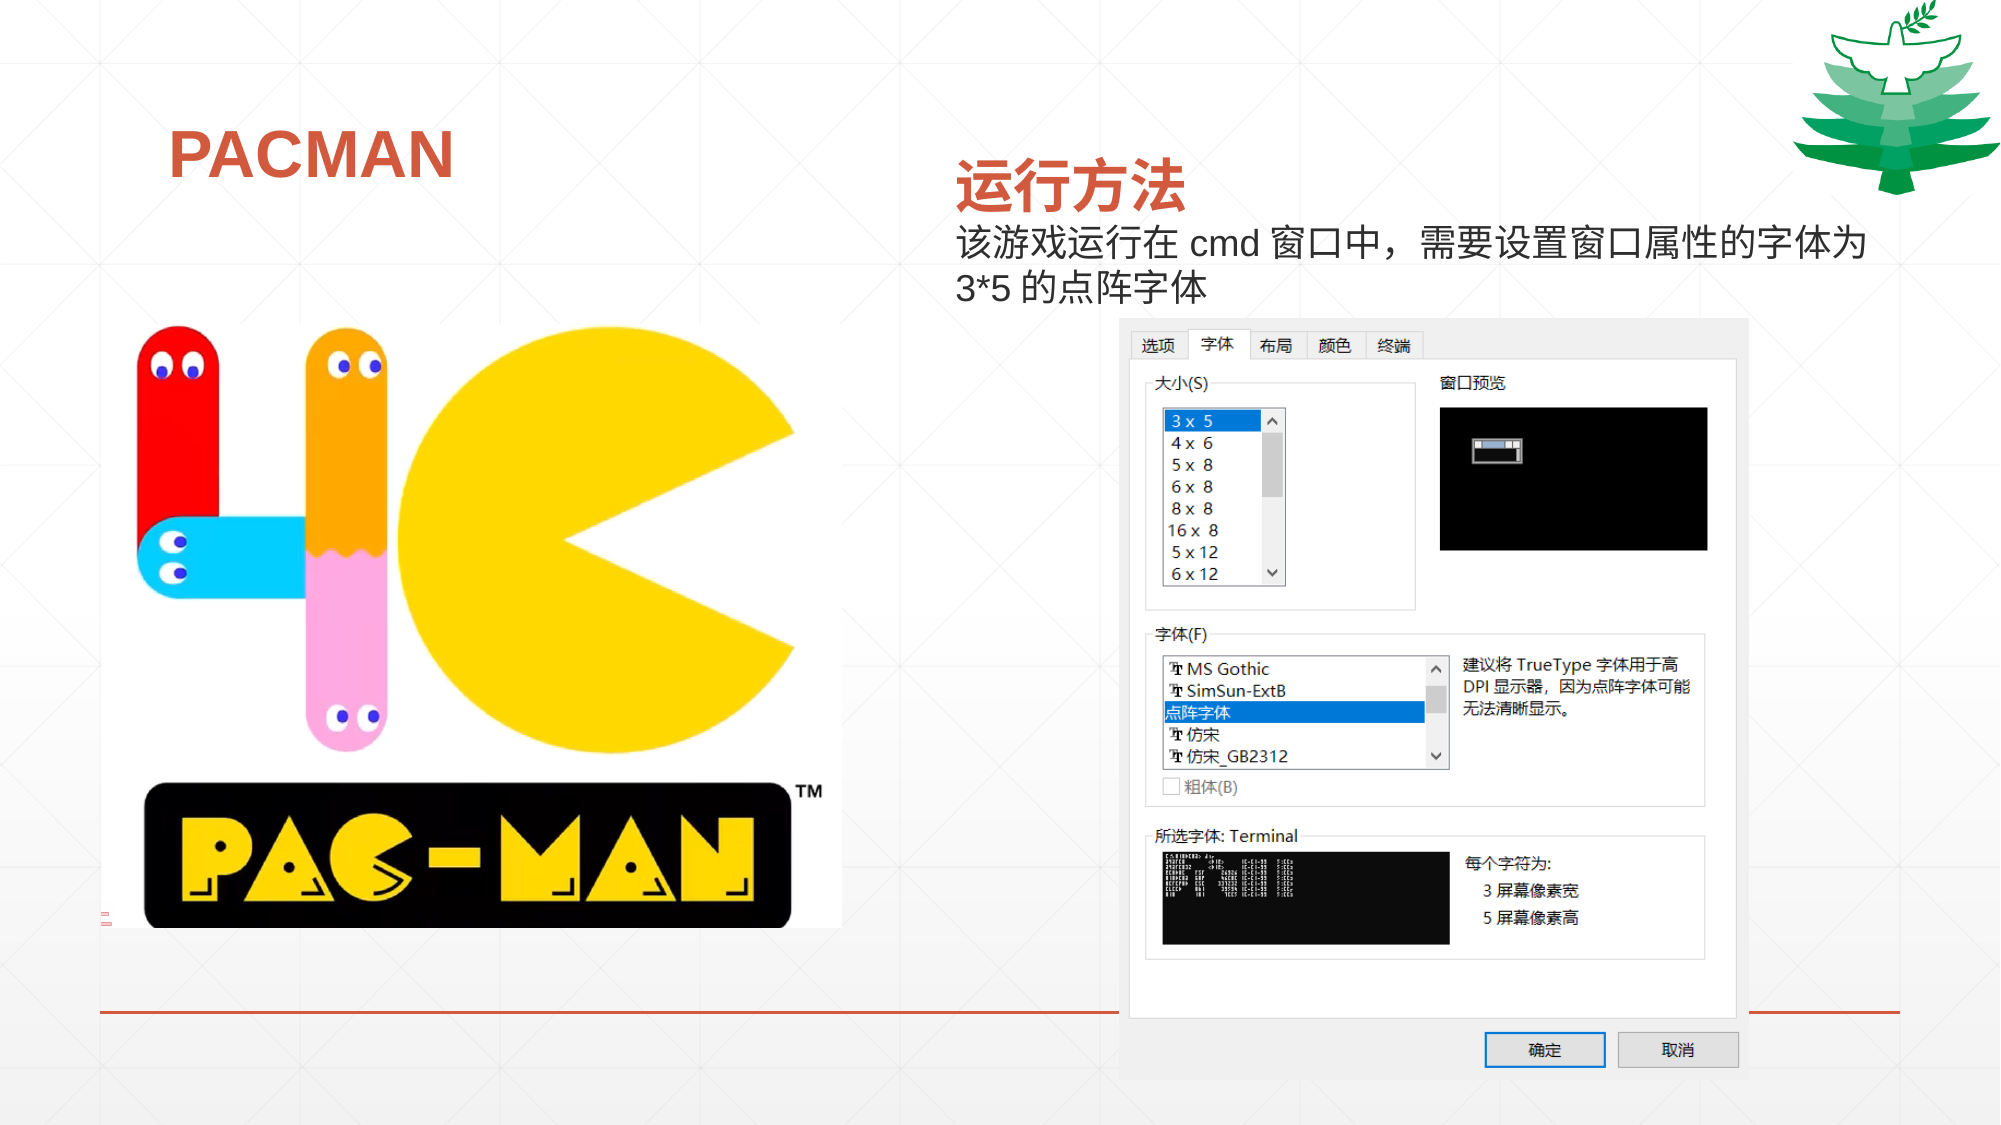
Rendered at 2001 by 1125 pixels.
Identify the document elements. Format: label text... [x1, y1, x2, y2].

picture [1119, 318, 1749, 1080]
picture [101, 324, 842, 928]
title PACMAN [153, 11, 1729, 200]
text_box 运行方法 该游戏运行在cmd窗口中，需要设置窗口属性的字体为3*5的点阵字体 [940, 141, 1929, 317]
picture [1793, 0, 2001, 195]
